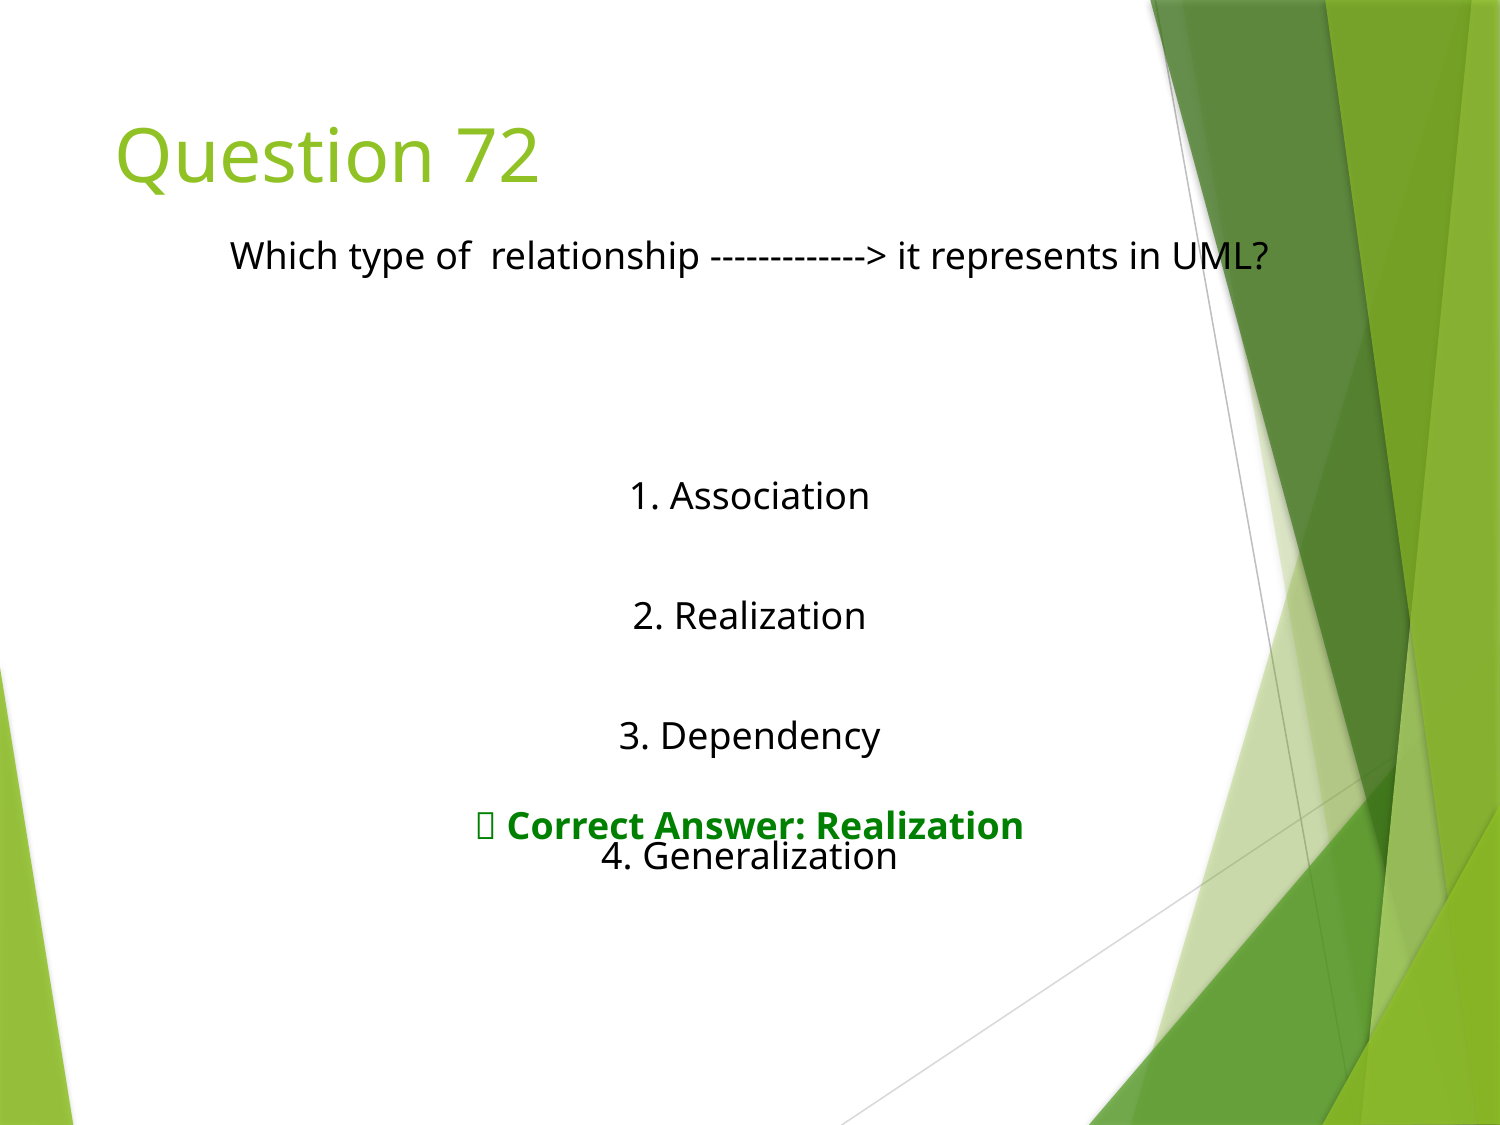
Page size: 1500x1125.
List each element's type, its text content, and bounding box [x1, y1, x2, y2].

text_box 1. Association [614, 419, 886, 525]
text_box ✅ Correct Answer: Realization [459, 749, 1041, 855]
text_box 4. Generalization [586, 855, 914, 885]
text_box 2. Realization [617, 539, 882, 645]
title Question 72 [99, 99, 1142, 317]
text_box Which type of relationship -------------> it represents in UML? [215, 224, 1285, 285]
text_box 3. Dependency [603, 659, 896, 749]
